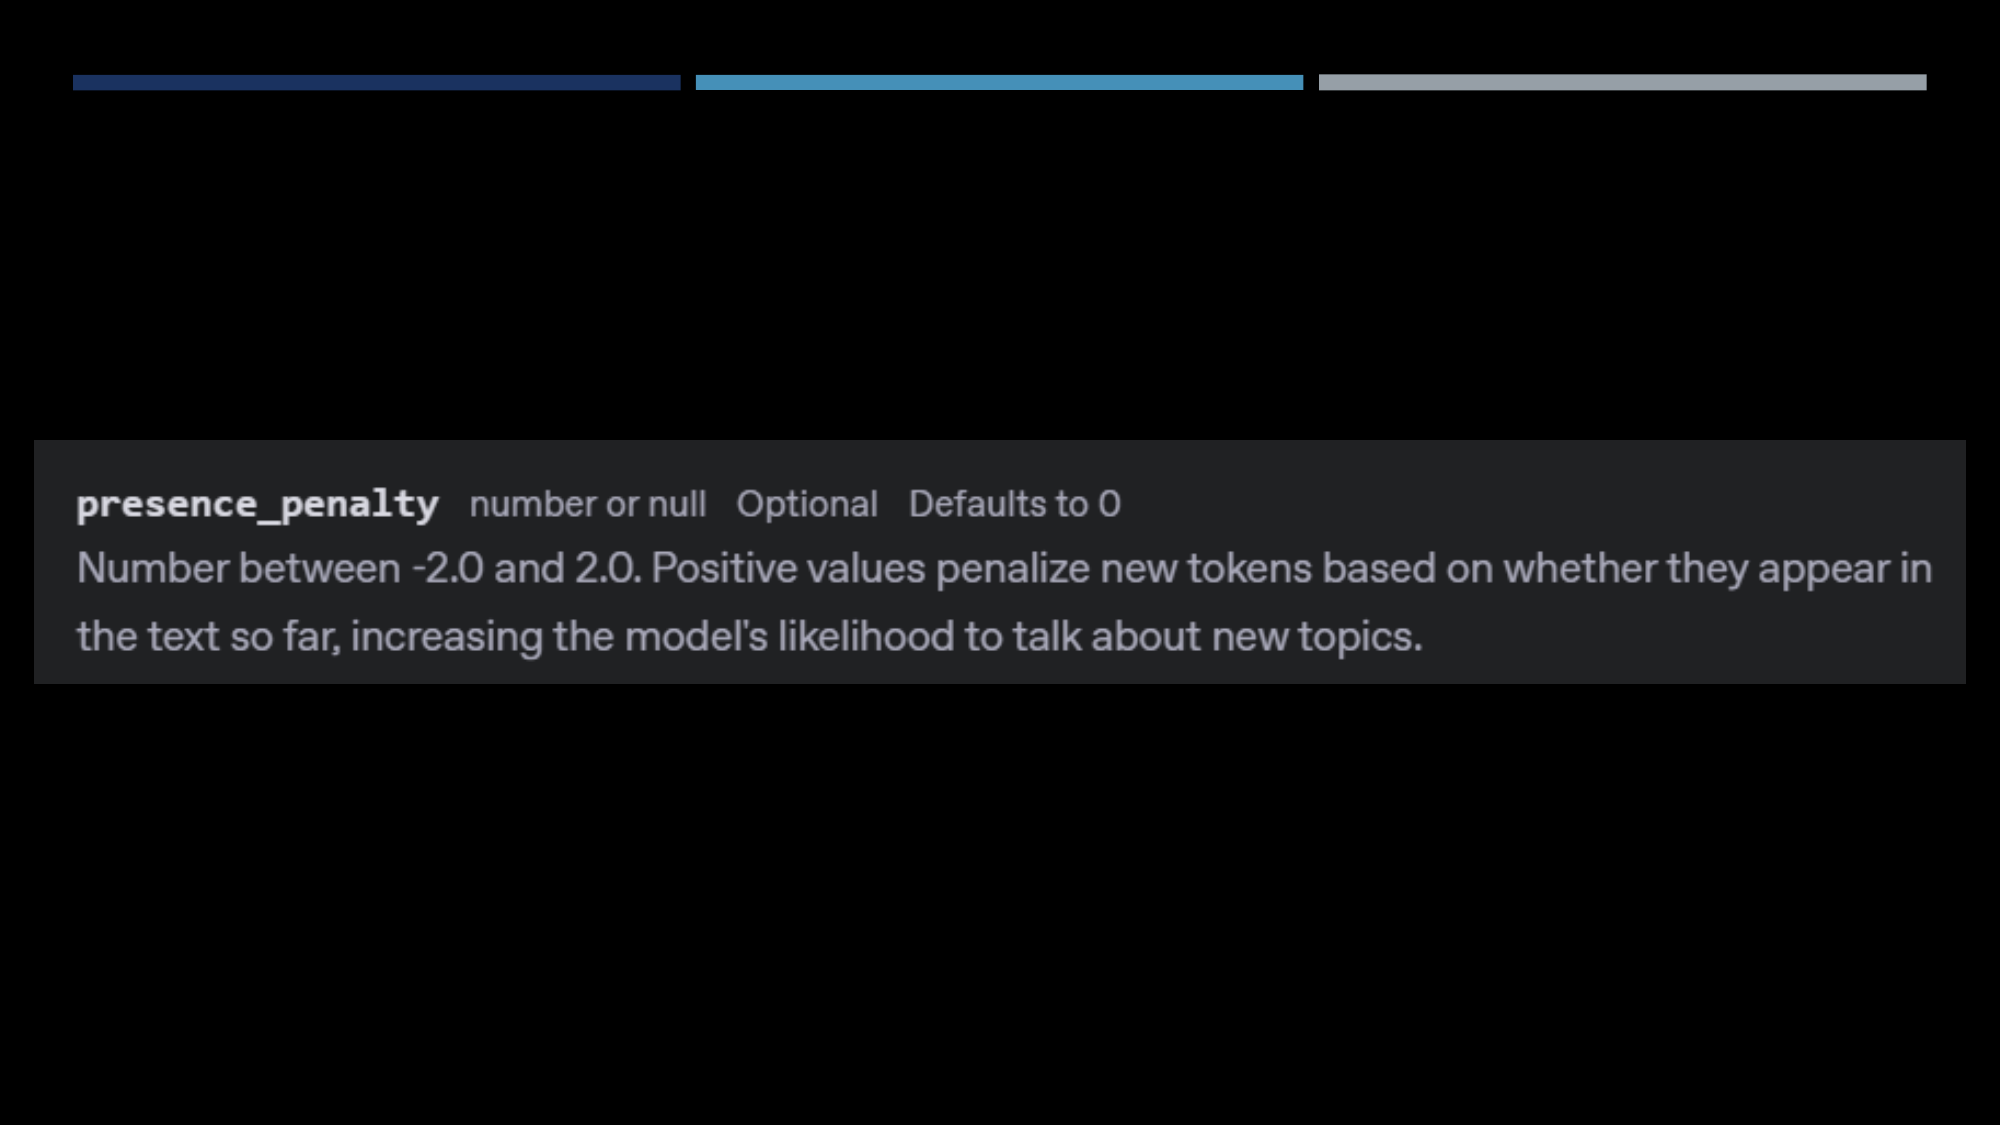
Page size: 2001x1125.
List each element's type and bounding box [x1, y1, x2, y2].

picture [33, 440, 1967, 685]
